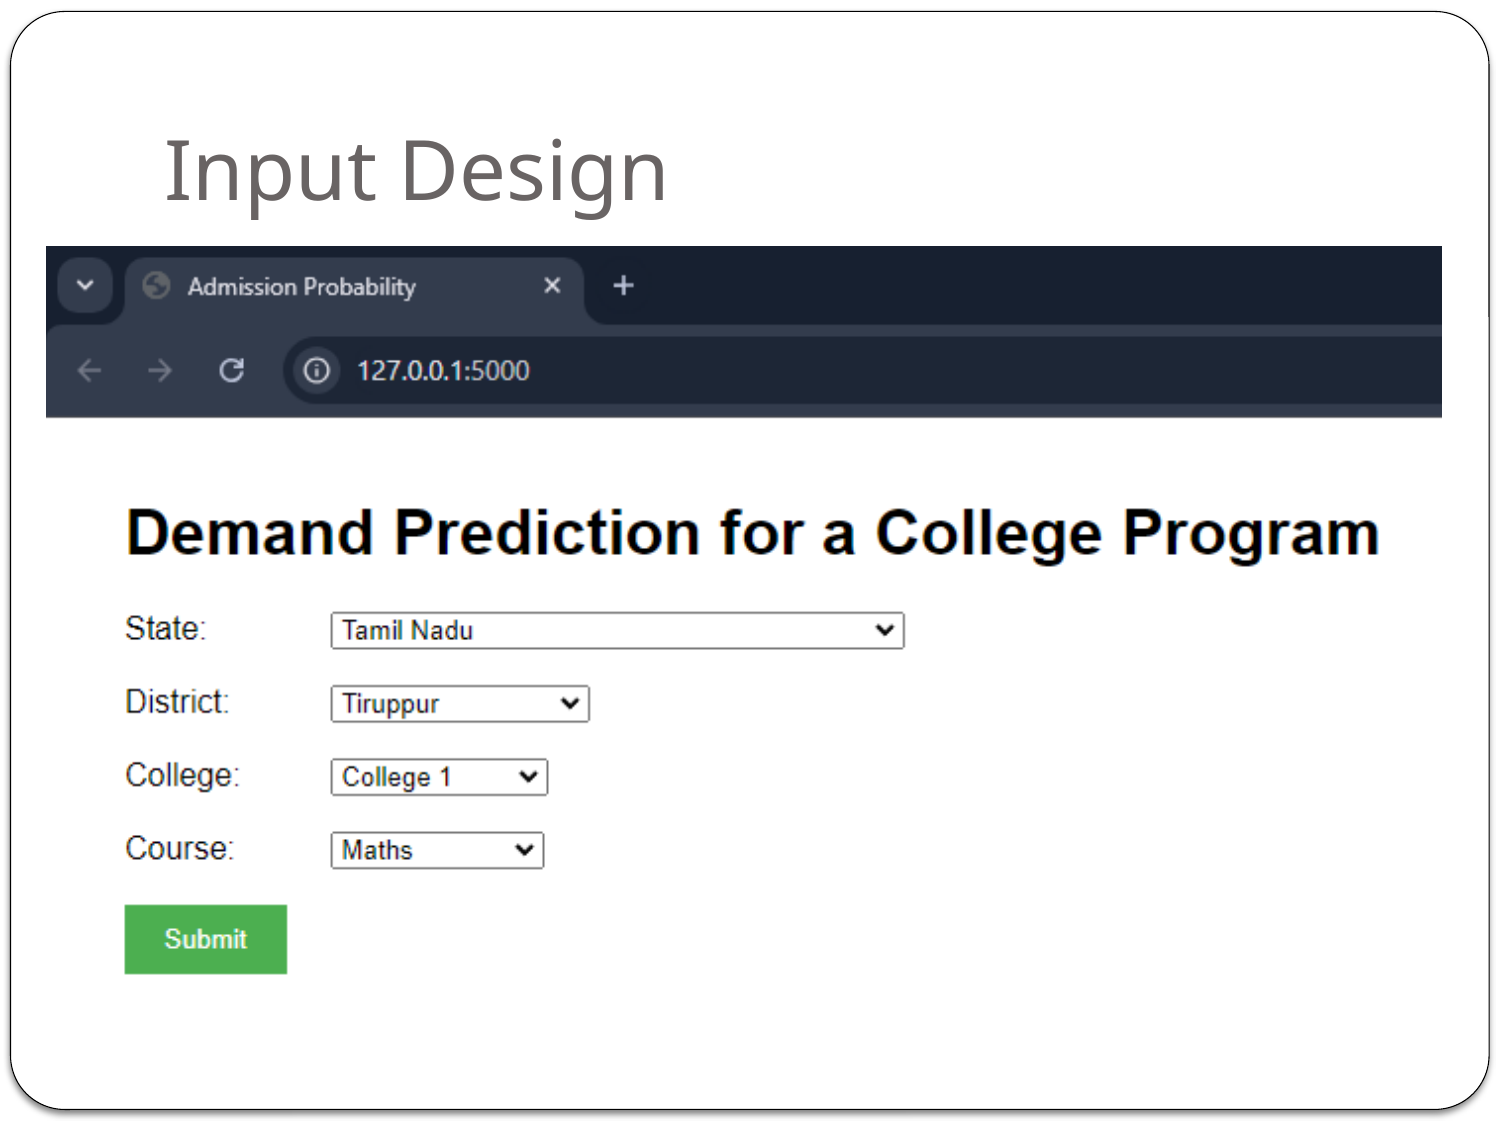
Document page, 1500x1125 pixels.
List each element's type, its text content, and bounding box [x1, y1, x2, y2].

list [46, 245, 1442, 1038]
title Input Design [150, 45, 1425, 233]
